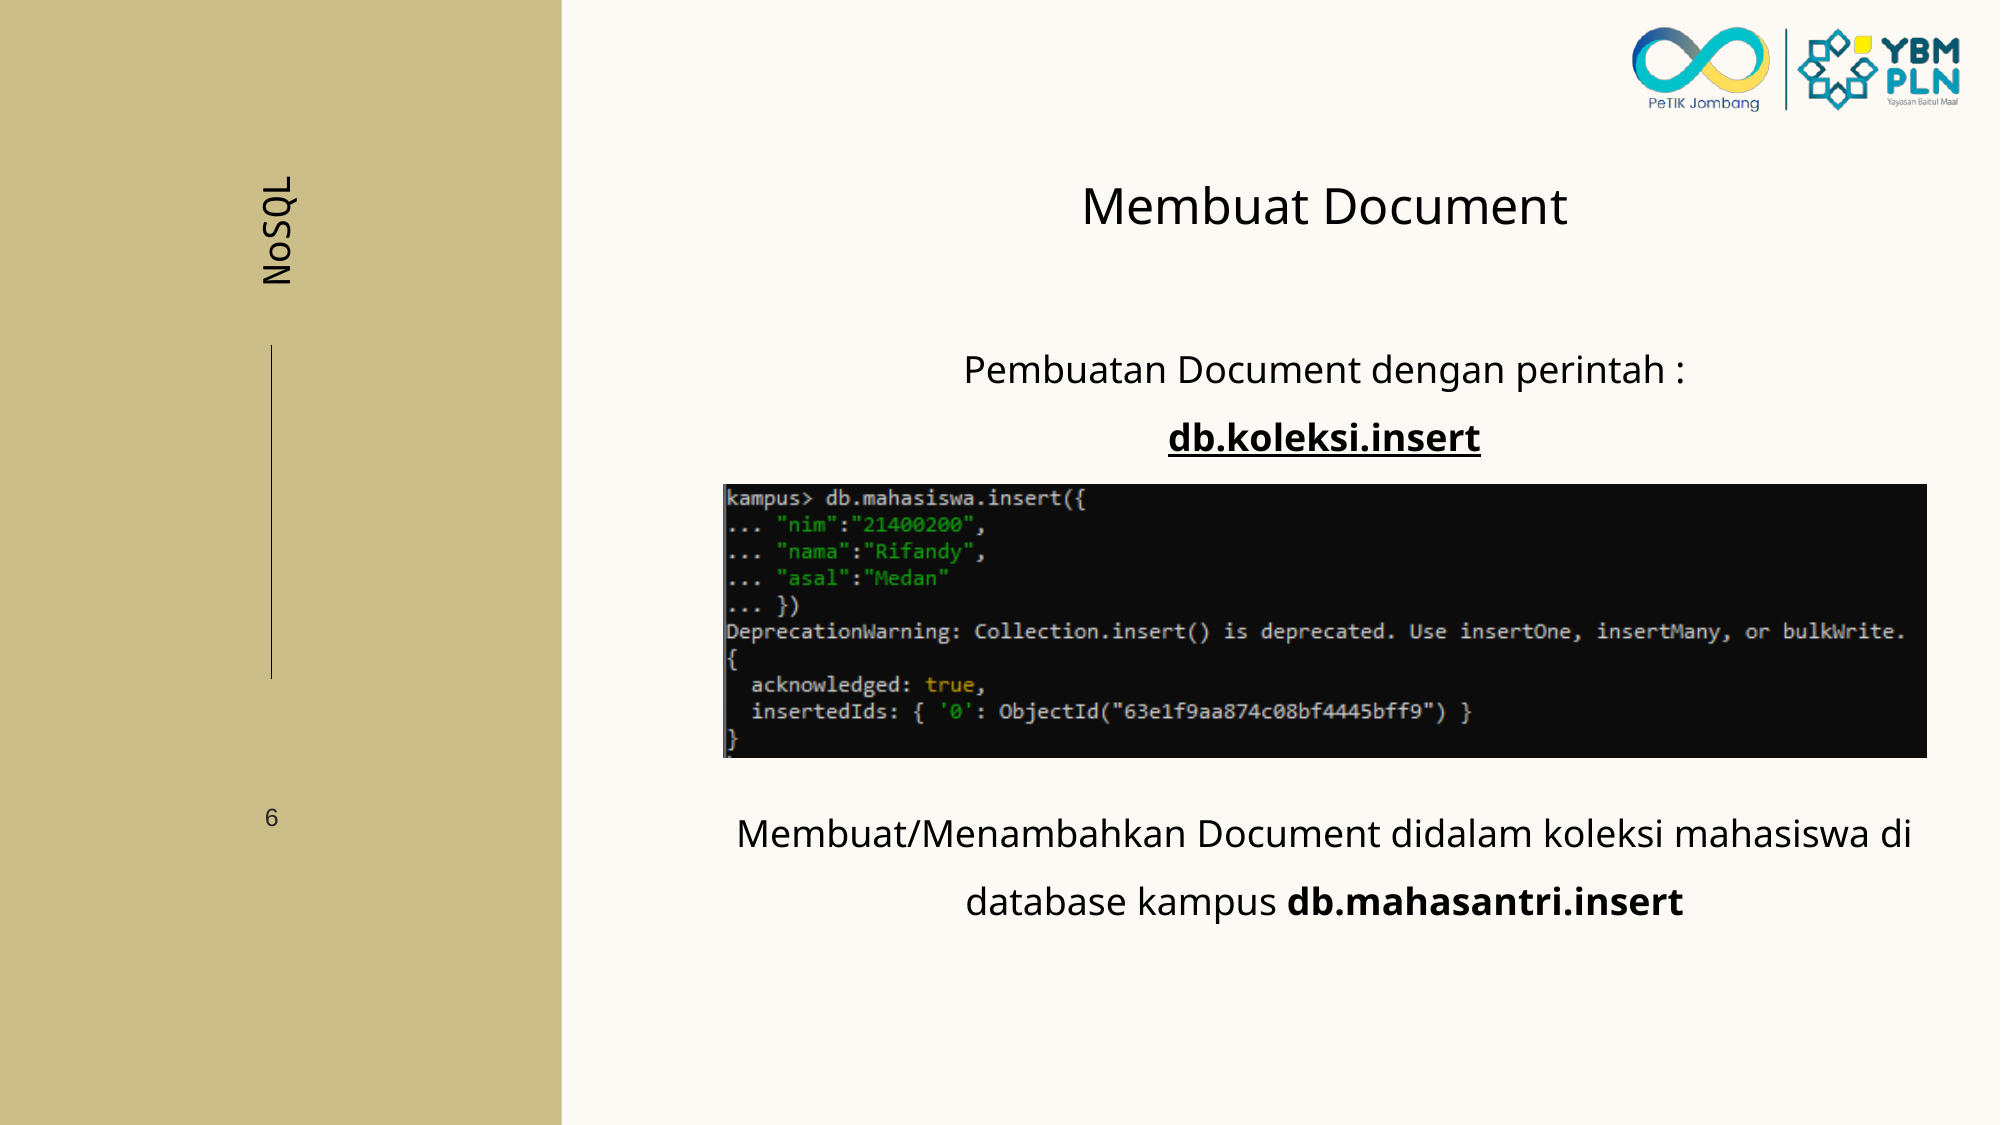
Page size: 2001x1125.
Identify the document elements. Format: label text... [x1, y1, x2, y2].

slide_number 6 [190, 793, 353, 839]
title Membuat Document [653, 166, 1996, 247]
text_box Membuat/Menambahkan Document didalam koleksi mahasiswa di database kampus db.mahasantri.insert [692, 780, 1958, 930]
text_box Pembuatan Document dengan perintah : db.koleksi.insert [874, 316, 1775, 466]
picture [1593, 13, 2000, 121]
picture [723, 483, 1927, 758]
text_box NoSQL [245, 151, 297, 309]
